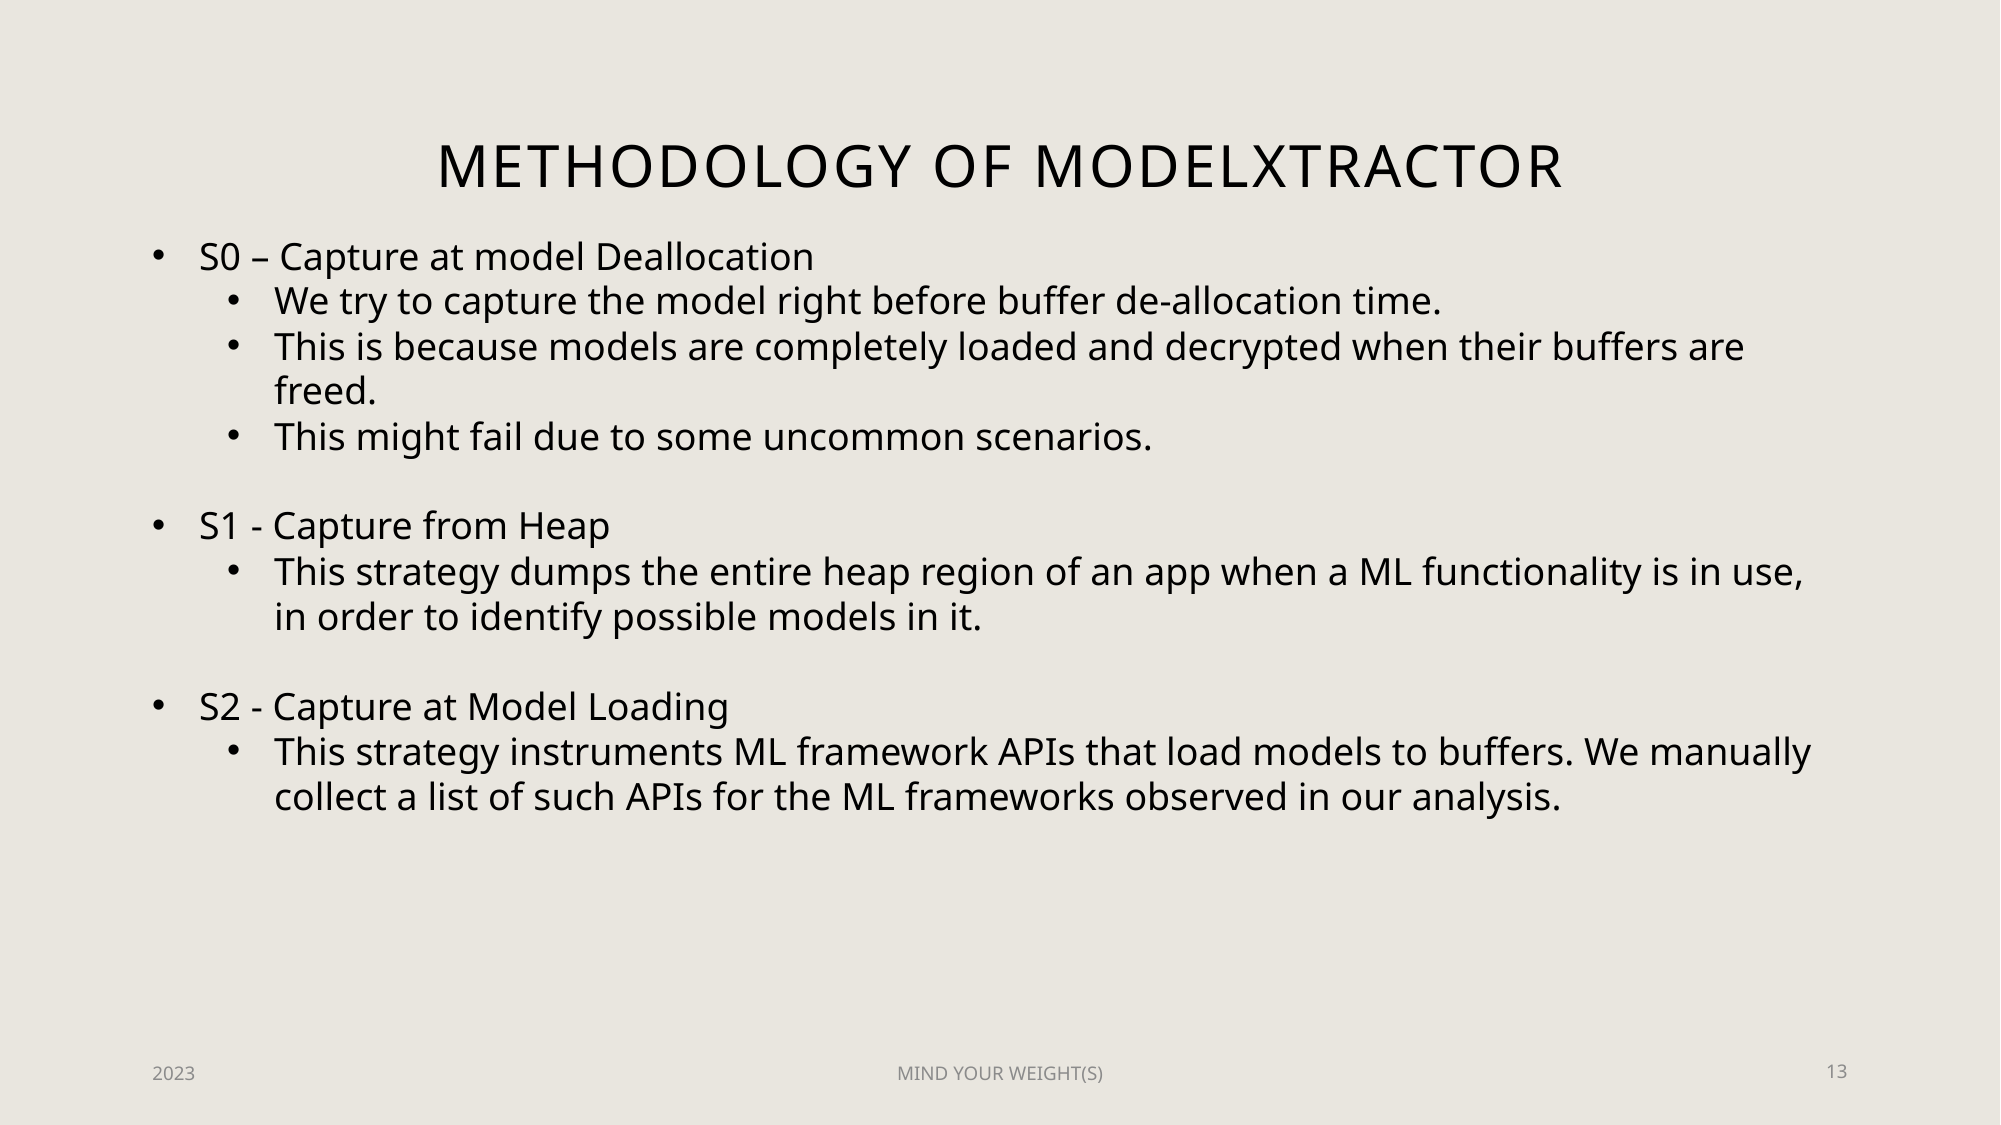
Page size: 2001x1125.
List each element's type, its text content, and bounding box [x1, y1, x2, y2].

text_box S0 – Capture at model Deallocation We try to capture the model right before buffer de-allocation time. This is because models are completely loaded and decrypted when their buffers are freed. This might fail due to some uncommon scenarios. S1 - Capture from Heap This strategy dumps the entire heap region of an app when a ML functionality is in use, in order to identify possible models in it. S2 - Capture at Model Loading This strategy instruments ML framework APIs that load models to buffers. We manually collect a list of such APIs for the ML frameworks observed in our analysis. [137, 225, 1863, 915]
footer MIND YOUR WEIGHT(S) [662, 1042, 1338, 1103]
title Methodology of ModelXtractor [137, 59, 1863, 225]
slide_number 2023 [137, 1042, 588, 1103]
slide_number 13 [1412, 1042, 1863, 1103]
